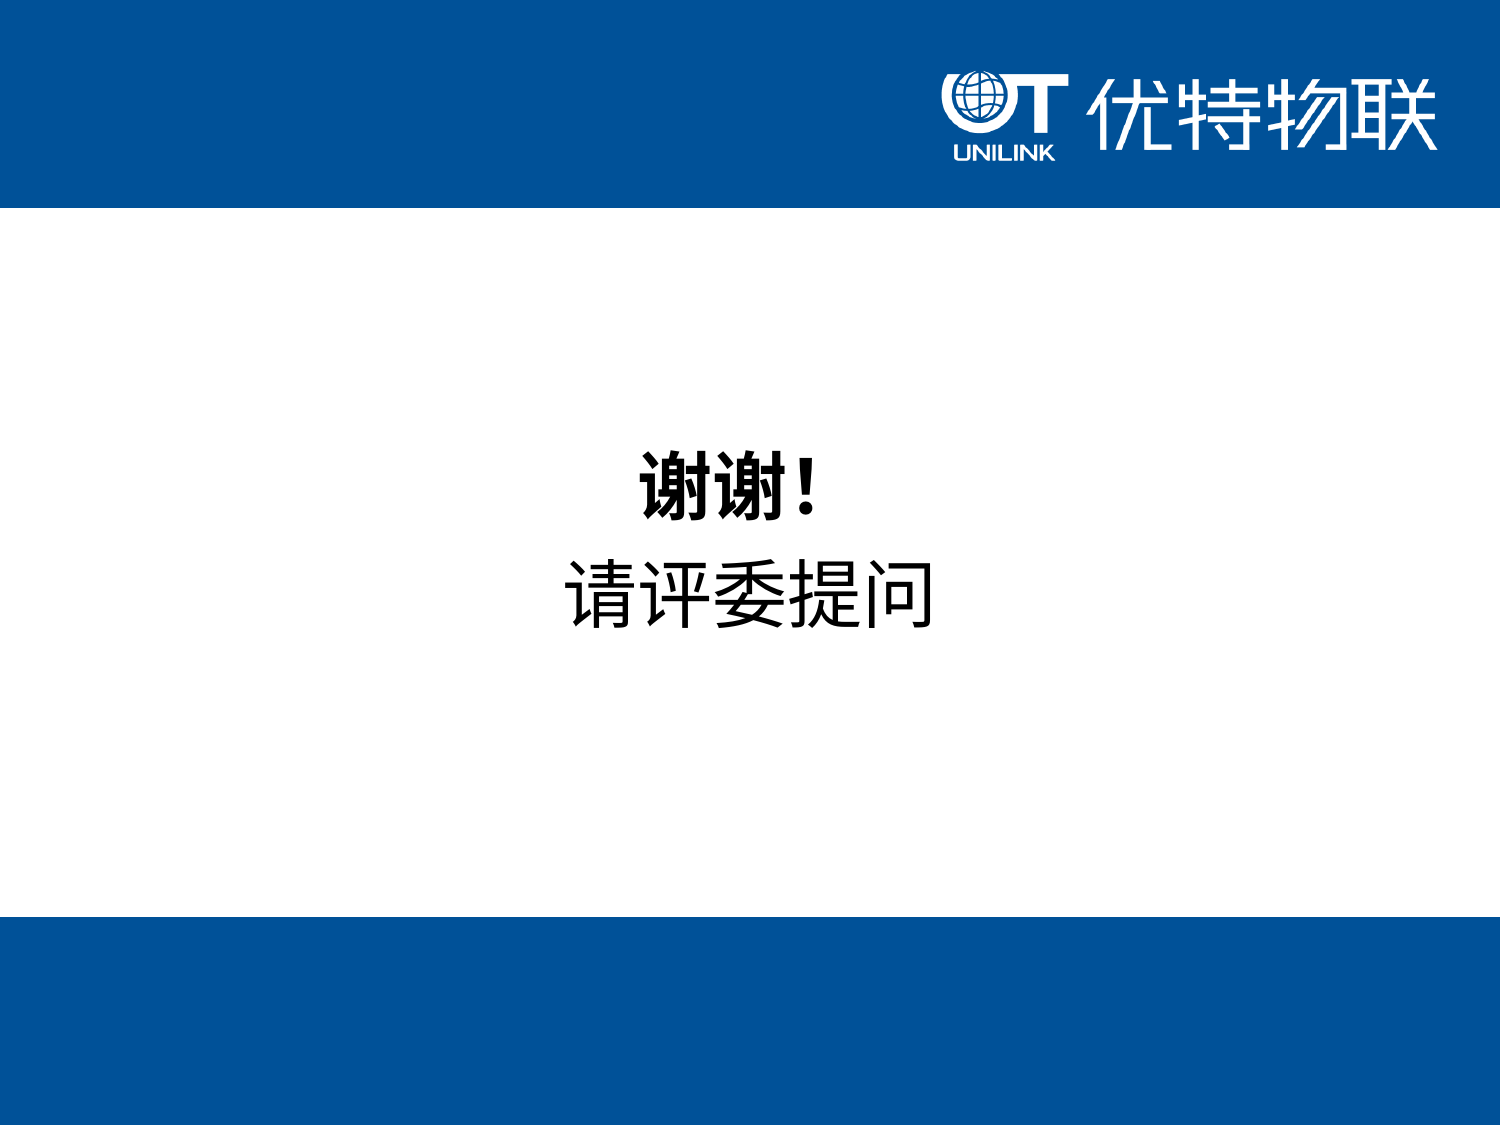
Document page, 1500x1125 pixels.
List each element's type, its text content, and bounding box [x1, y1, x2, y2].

title 谢谢！ 请评委提问 [112, 408, 1388, 651]
picture [935, 66, 1446, 161]
